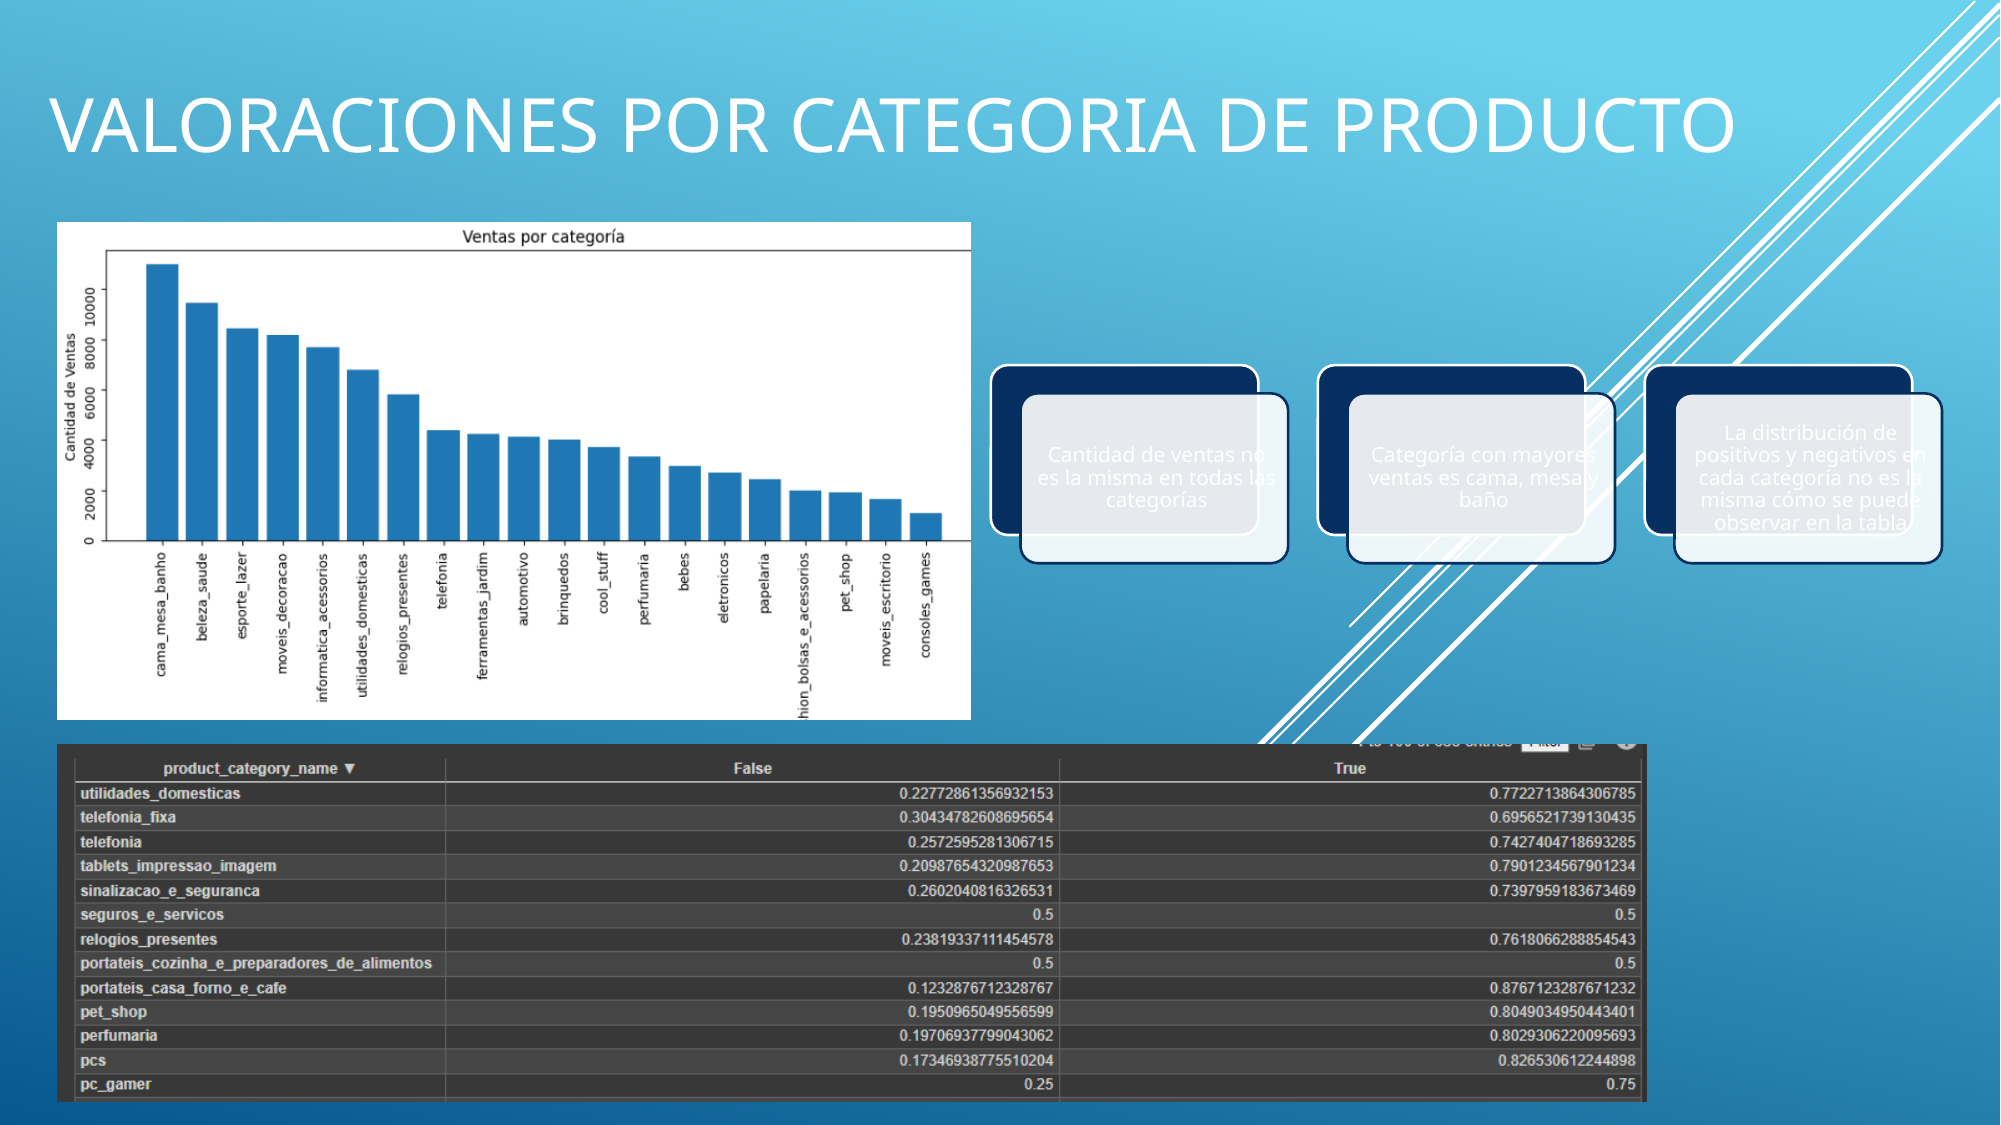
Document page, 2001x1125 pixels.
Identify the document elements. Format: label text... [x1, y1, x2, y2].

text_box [990, 222, 1943, 707]
picture [57, 222, 971, 721]
title Valoraciones por categoria de producto [34, 35, 1907, 175]
picture [57, 743, 1647, 1103]
